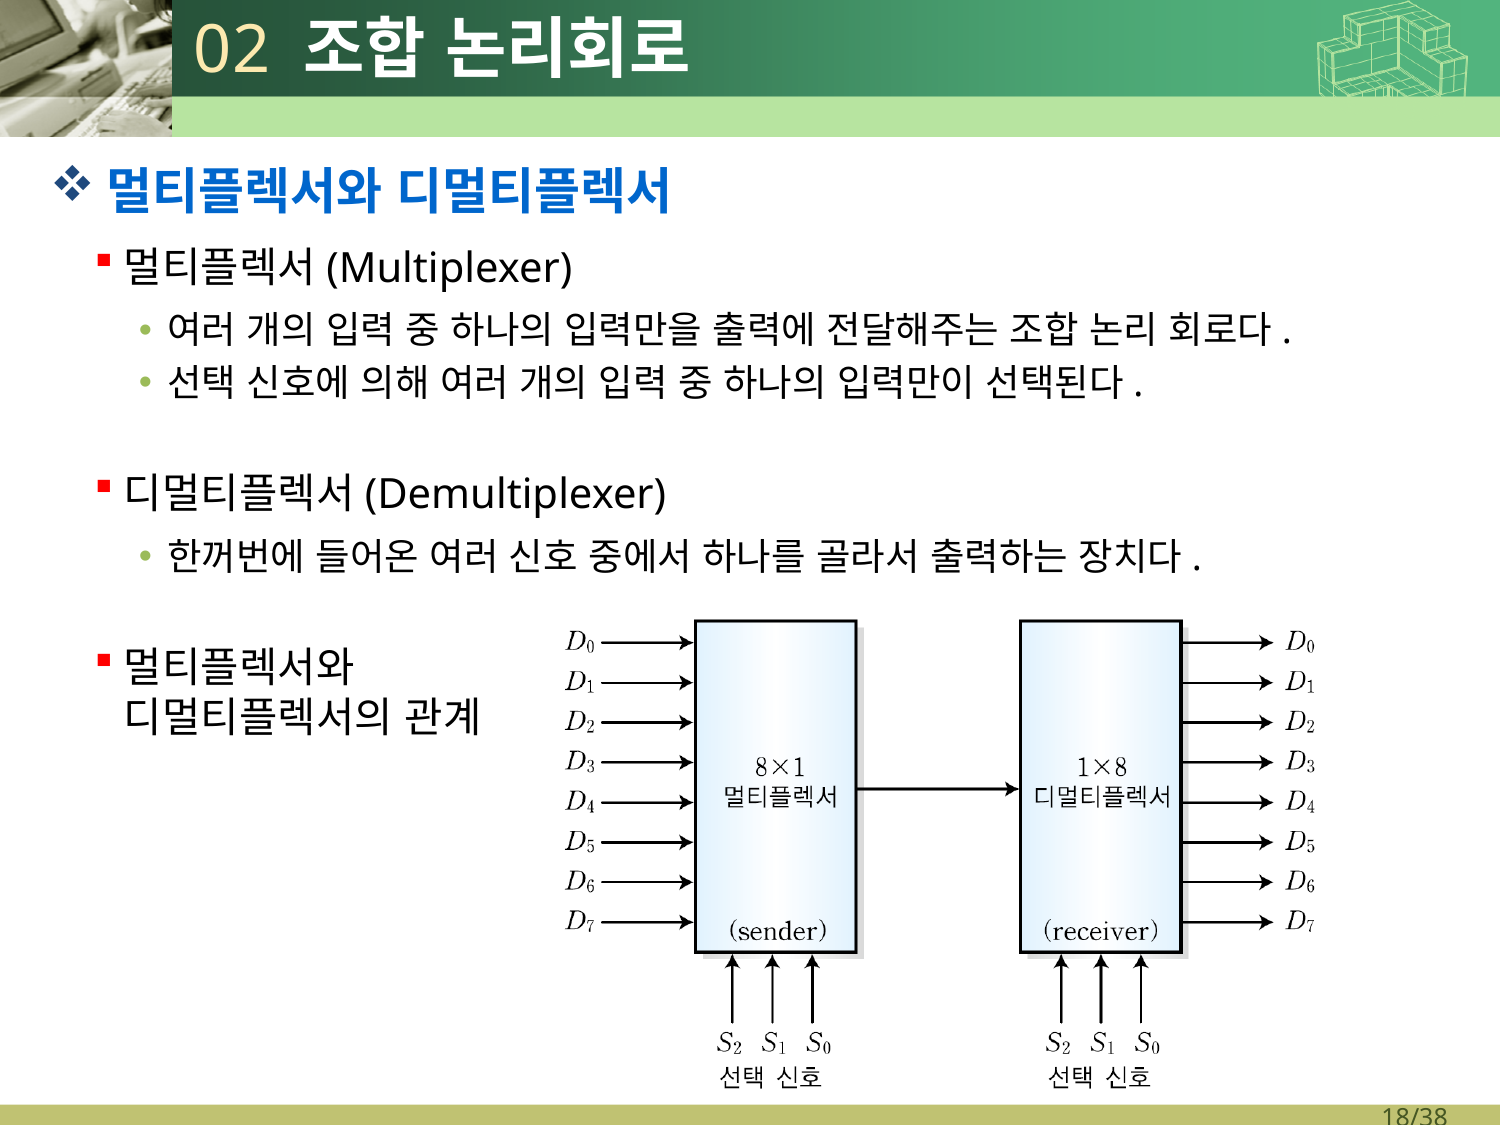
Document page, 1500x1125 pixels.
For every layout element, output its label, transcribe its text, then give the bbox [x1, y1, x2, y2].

picture [0, 0, 1500, 151]
list 멀티플렉서와 디멀티플렉서 멀티플렉서(Multiplexer) 여러 개의 입력 중 하나의 입력만을 출력에 전달해주는 조합 논리 회로다. 선택 신호에 의해 여러 개의 입력 중 하나의 입력만이 선택된다. 디멀티플렉서(Demultiplexer) 한꺼번에 들어온 여러 신호 중에서 하나를 골라서 출력하는 장치다. 멀티플렉서와 디멀티플렉서의 관계 [35, 152, 1465, 1079]
picture [553, 609, 1330, 1102]
title 02 조합 논리회로 [178, 9, 1339, 82]
